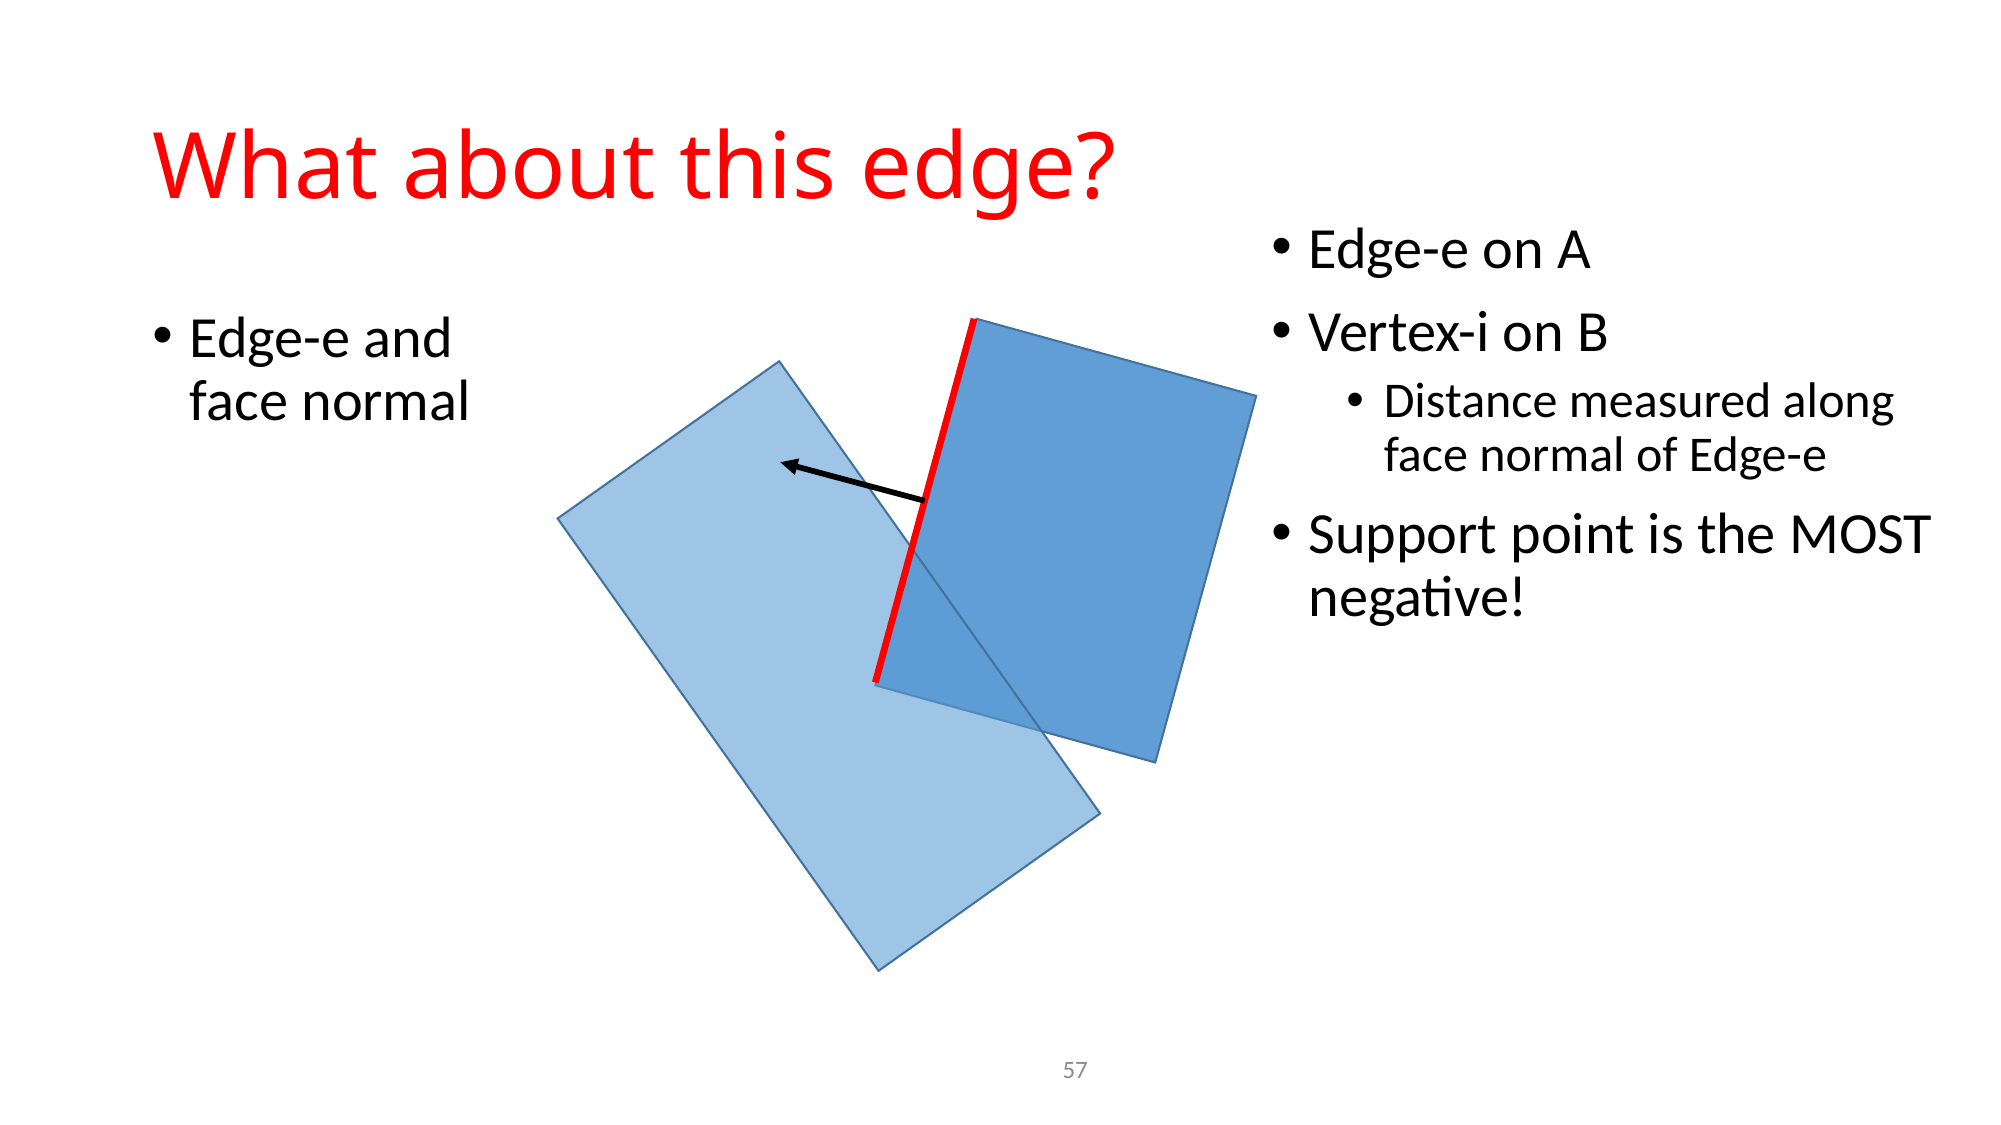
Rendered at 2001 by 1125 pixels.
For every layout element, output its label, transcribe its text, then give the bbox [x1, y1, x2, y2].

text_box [875, 318, 975, 683]
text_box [780, 462, 925, 501]
text_box Edge-e on A Vertex-i on B Distance measured along face normal of Edge-e Support point is the MOST negative! [1256, 210, 1999, 726]
list Edge-e and face normal [137, 299, 1863, 1014]
text_box [556, 359, 1102, 973]
title What about this edge? [137, 59, 1863, 278]
text_box [975, 317, 1256, 764]
